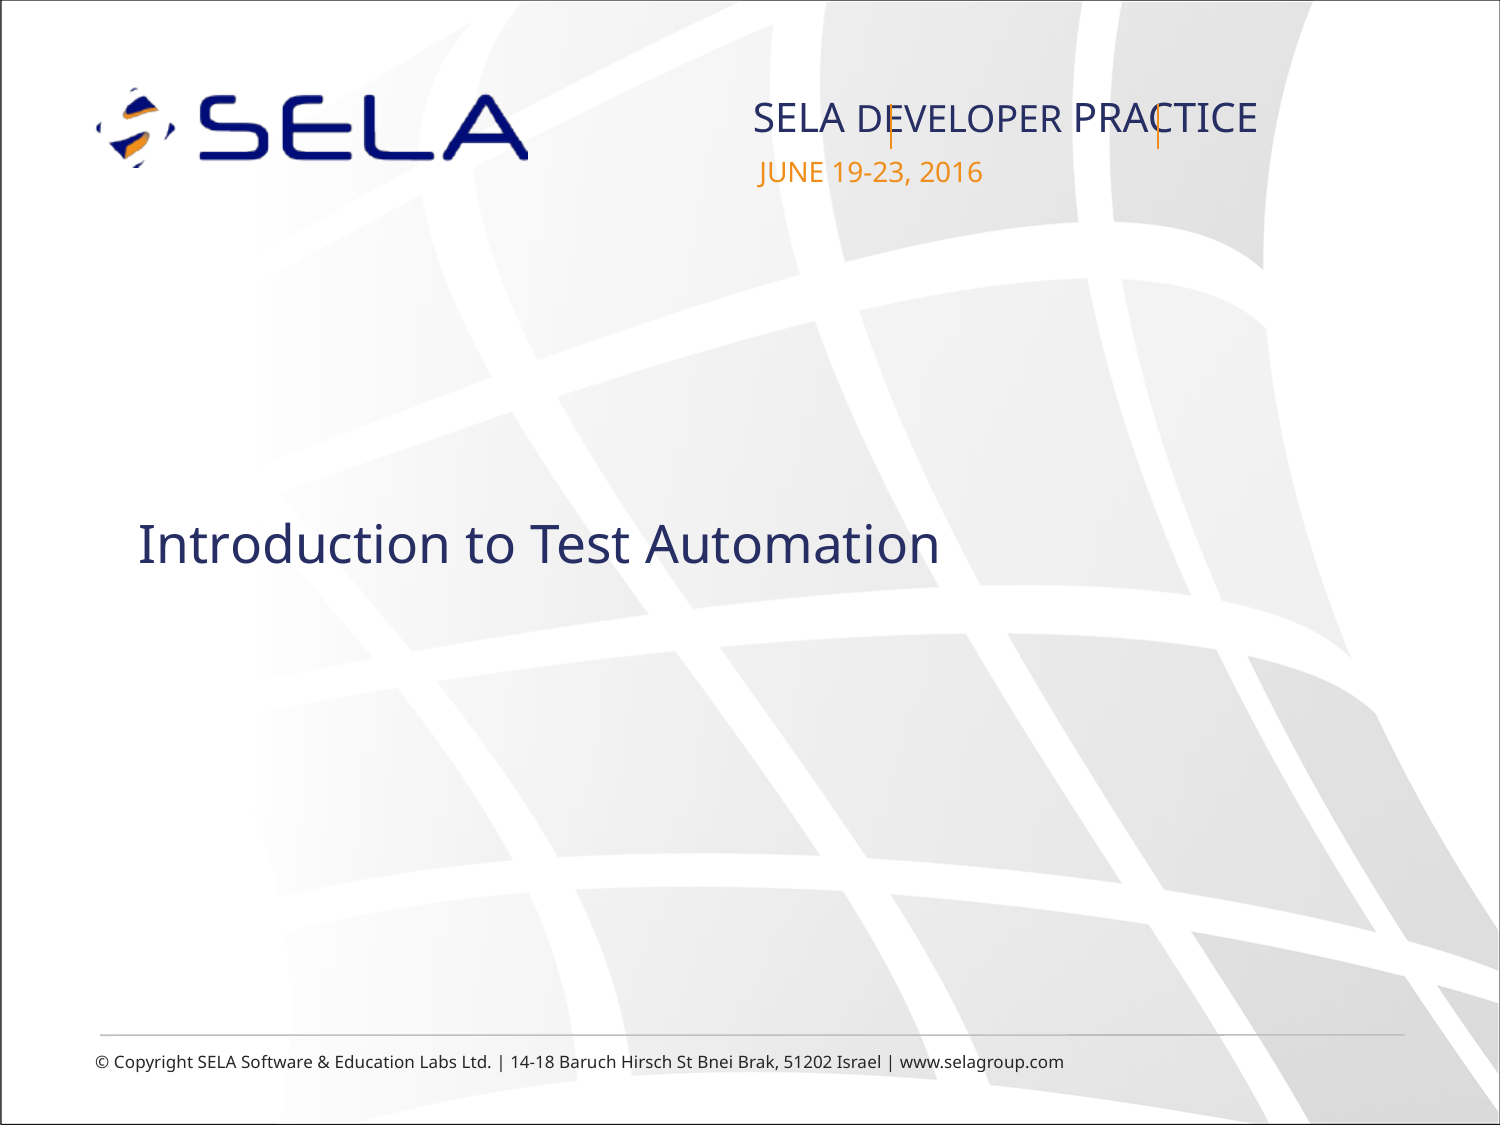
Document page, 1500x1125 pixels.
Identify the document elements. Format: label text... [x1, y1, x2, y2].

picture [0, 0, 1500, 1125]
list Introduction to Test Automation [123, 503, 1034, 654]
